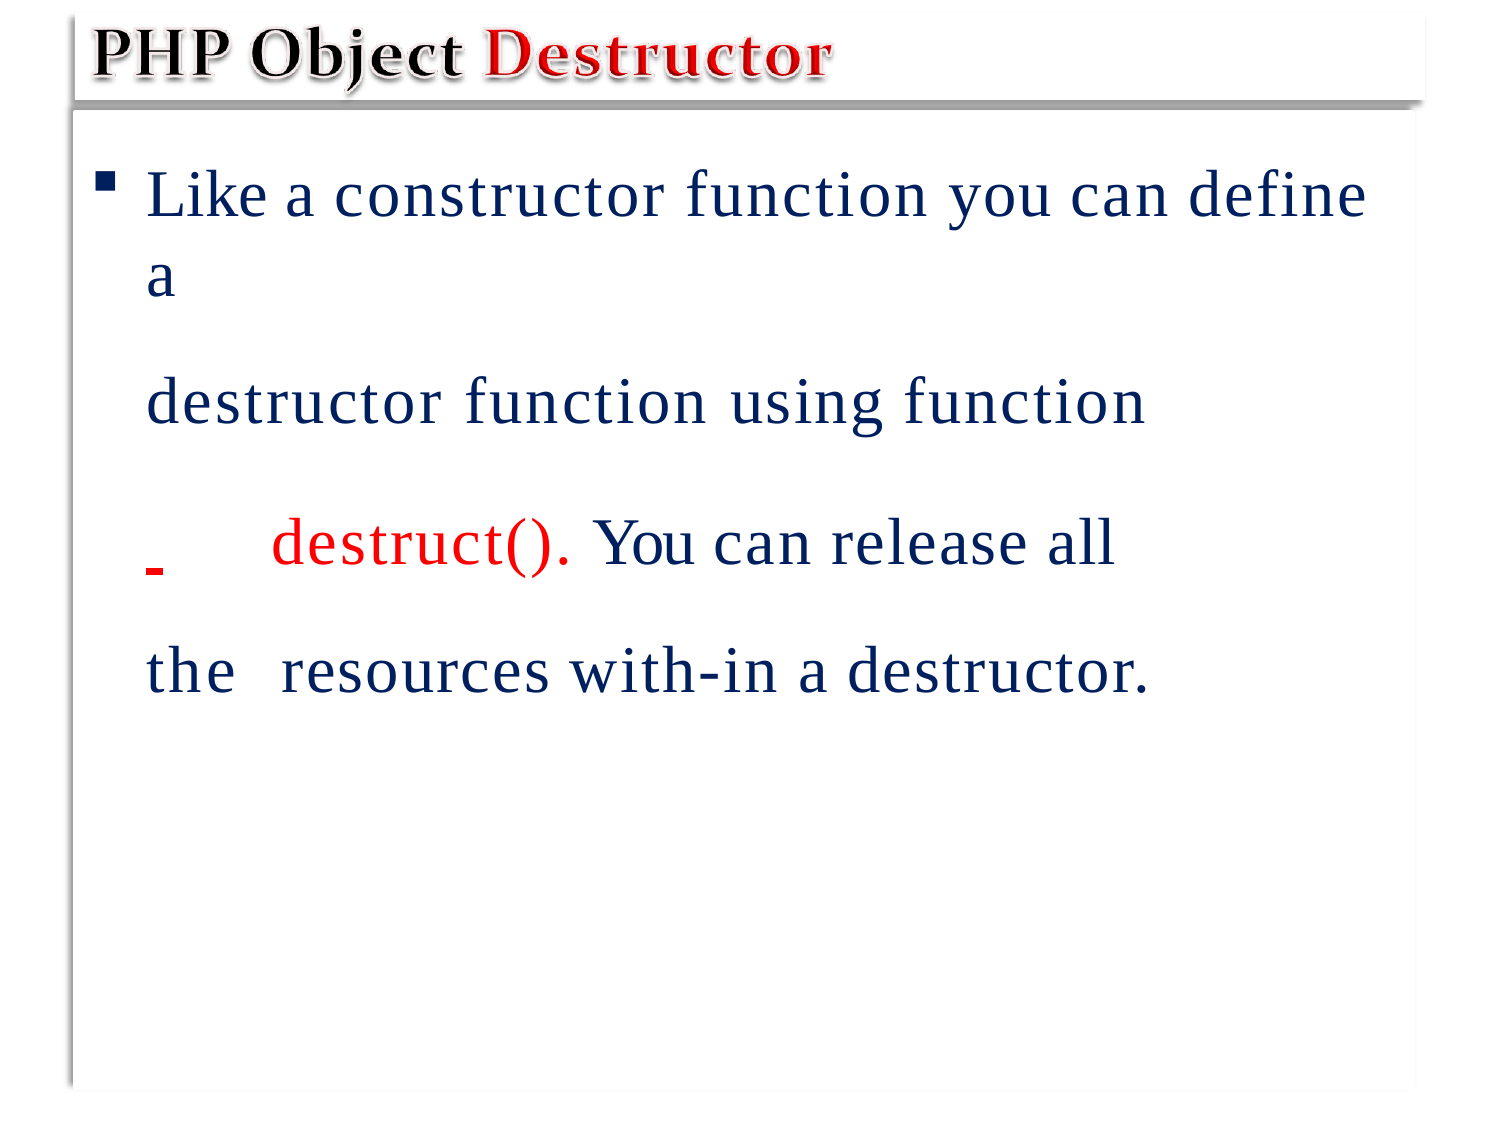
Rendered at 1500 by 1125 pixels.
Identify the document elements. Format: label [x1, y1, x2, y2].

text_box [28, 0, 1430, 119]
text_box [39, 98, 1453, 1093]
